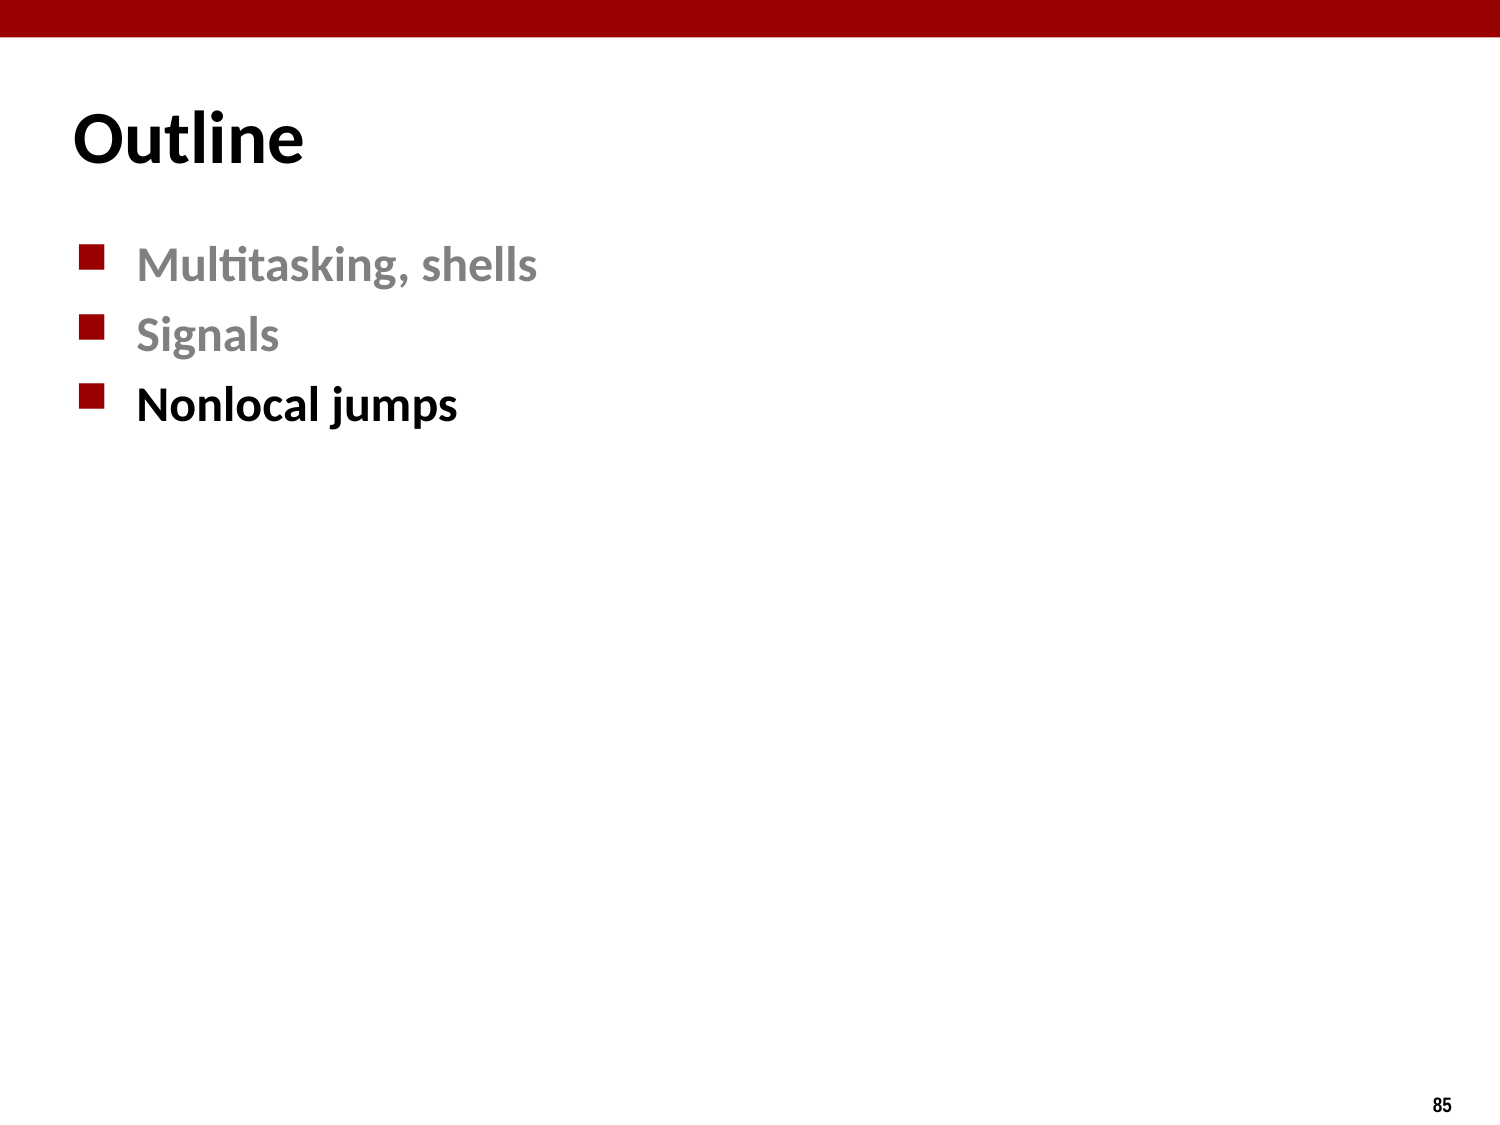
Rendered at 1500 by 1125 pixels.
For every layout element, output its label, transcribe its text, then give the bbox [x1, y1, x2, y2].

title Outline [58, 71, 1305, 197]
list Multitasking, shells Signals Nonlocal jumps [64, 223, 1361, 1040]
